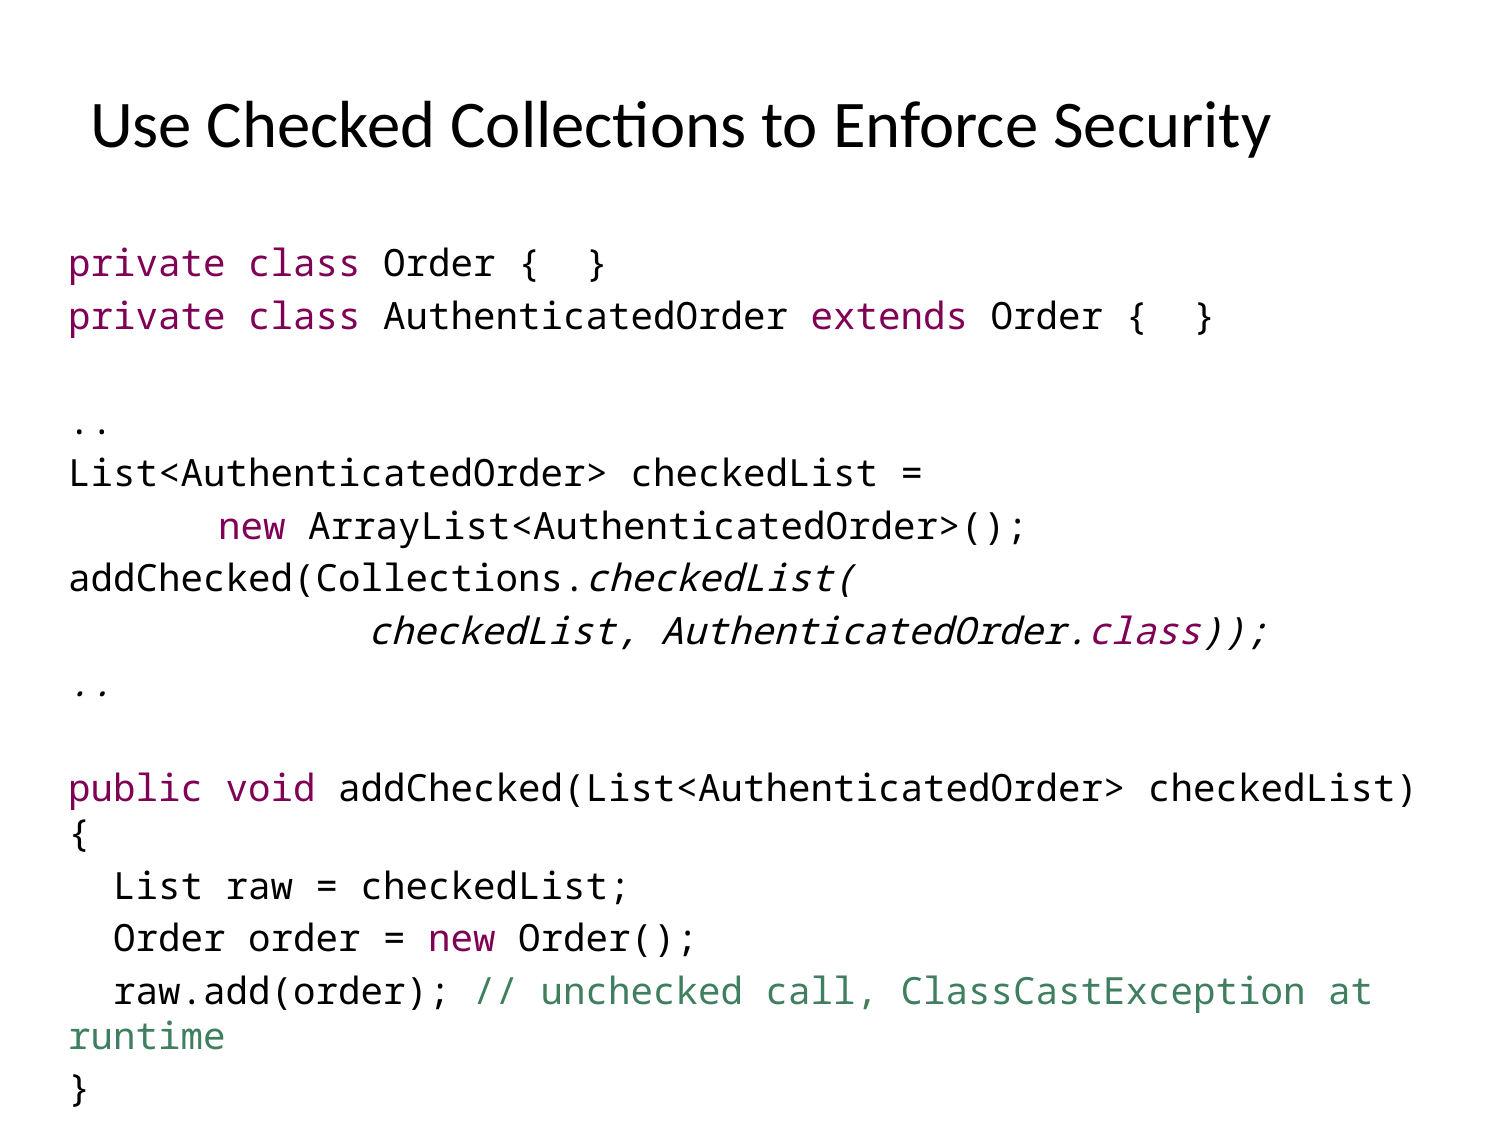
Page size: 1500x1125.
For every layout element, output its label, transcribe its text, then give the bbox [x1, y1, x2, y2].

title Use Checked Collections to Enforce Security [75, 45, 1425, 197]
list private class Order { } private class AuthenticatedOrder extends Order { } .. List<AuthenticatedOrder> checkedList = new ArrayList<AuthenticatedOrder>(); addChecked(Collections.checkedList( checkedList, AuthenticatedOrder.class)); .. public void addChecked(List<AuthenticatedOrder> checkedList) { List raw = checkedList; Order order = new Order(); raw.add(order); // unchecked call, ClassCastException at runtime } [53, 231, 1459, 1094]
